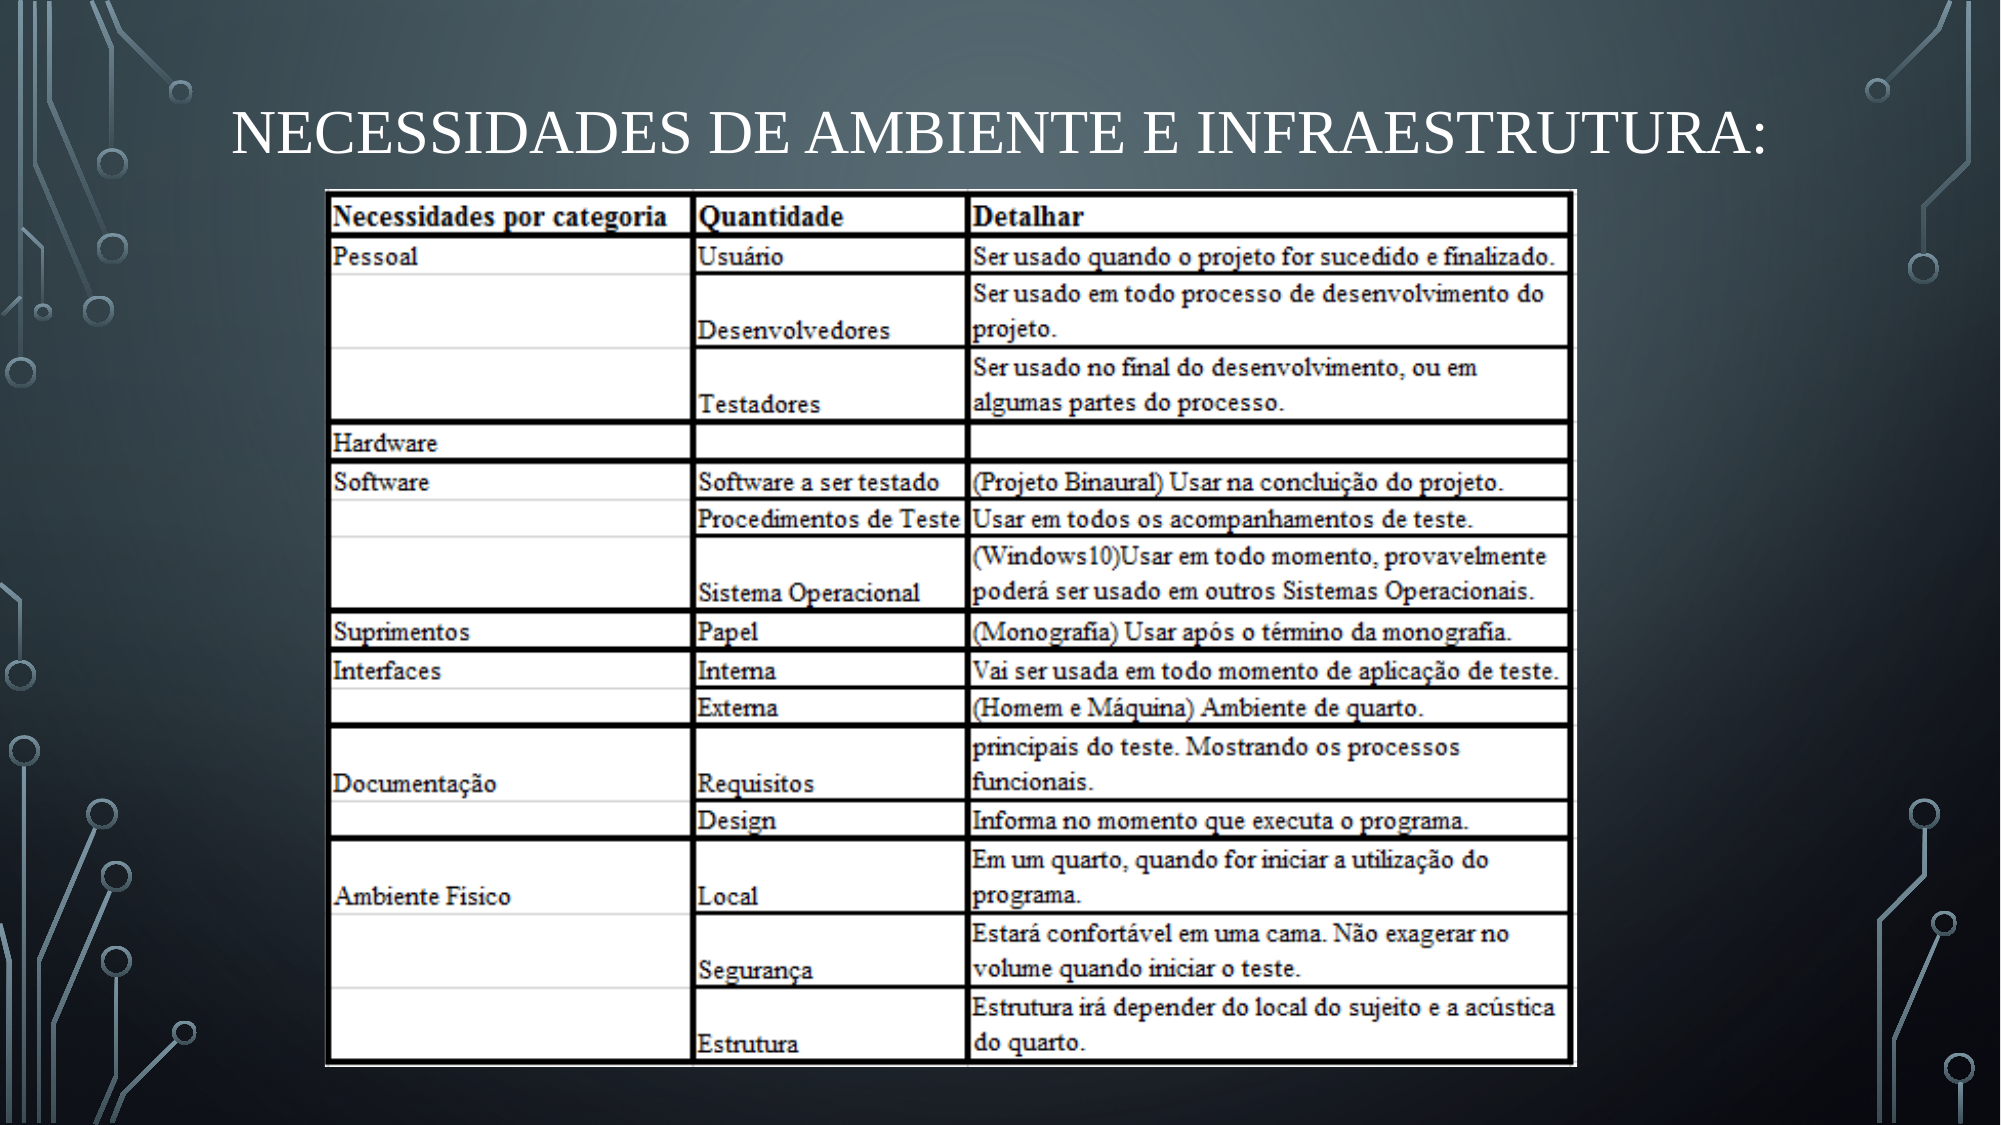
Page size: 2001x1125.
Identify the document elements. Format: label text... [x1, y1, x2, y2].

picture [324, 189, 1578, 1067]
title Necessidades de ambiente e infraestrutura: [216, 82, 1798, 184]
